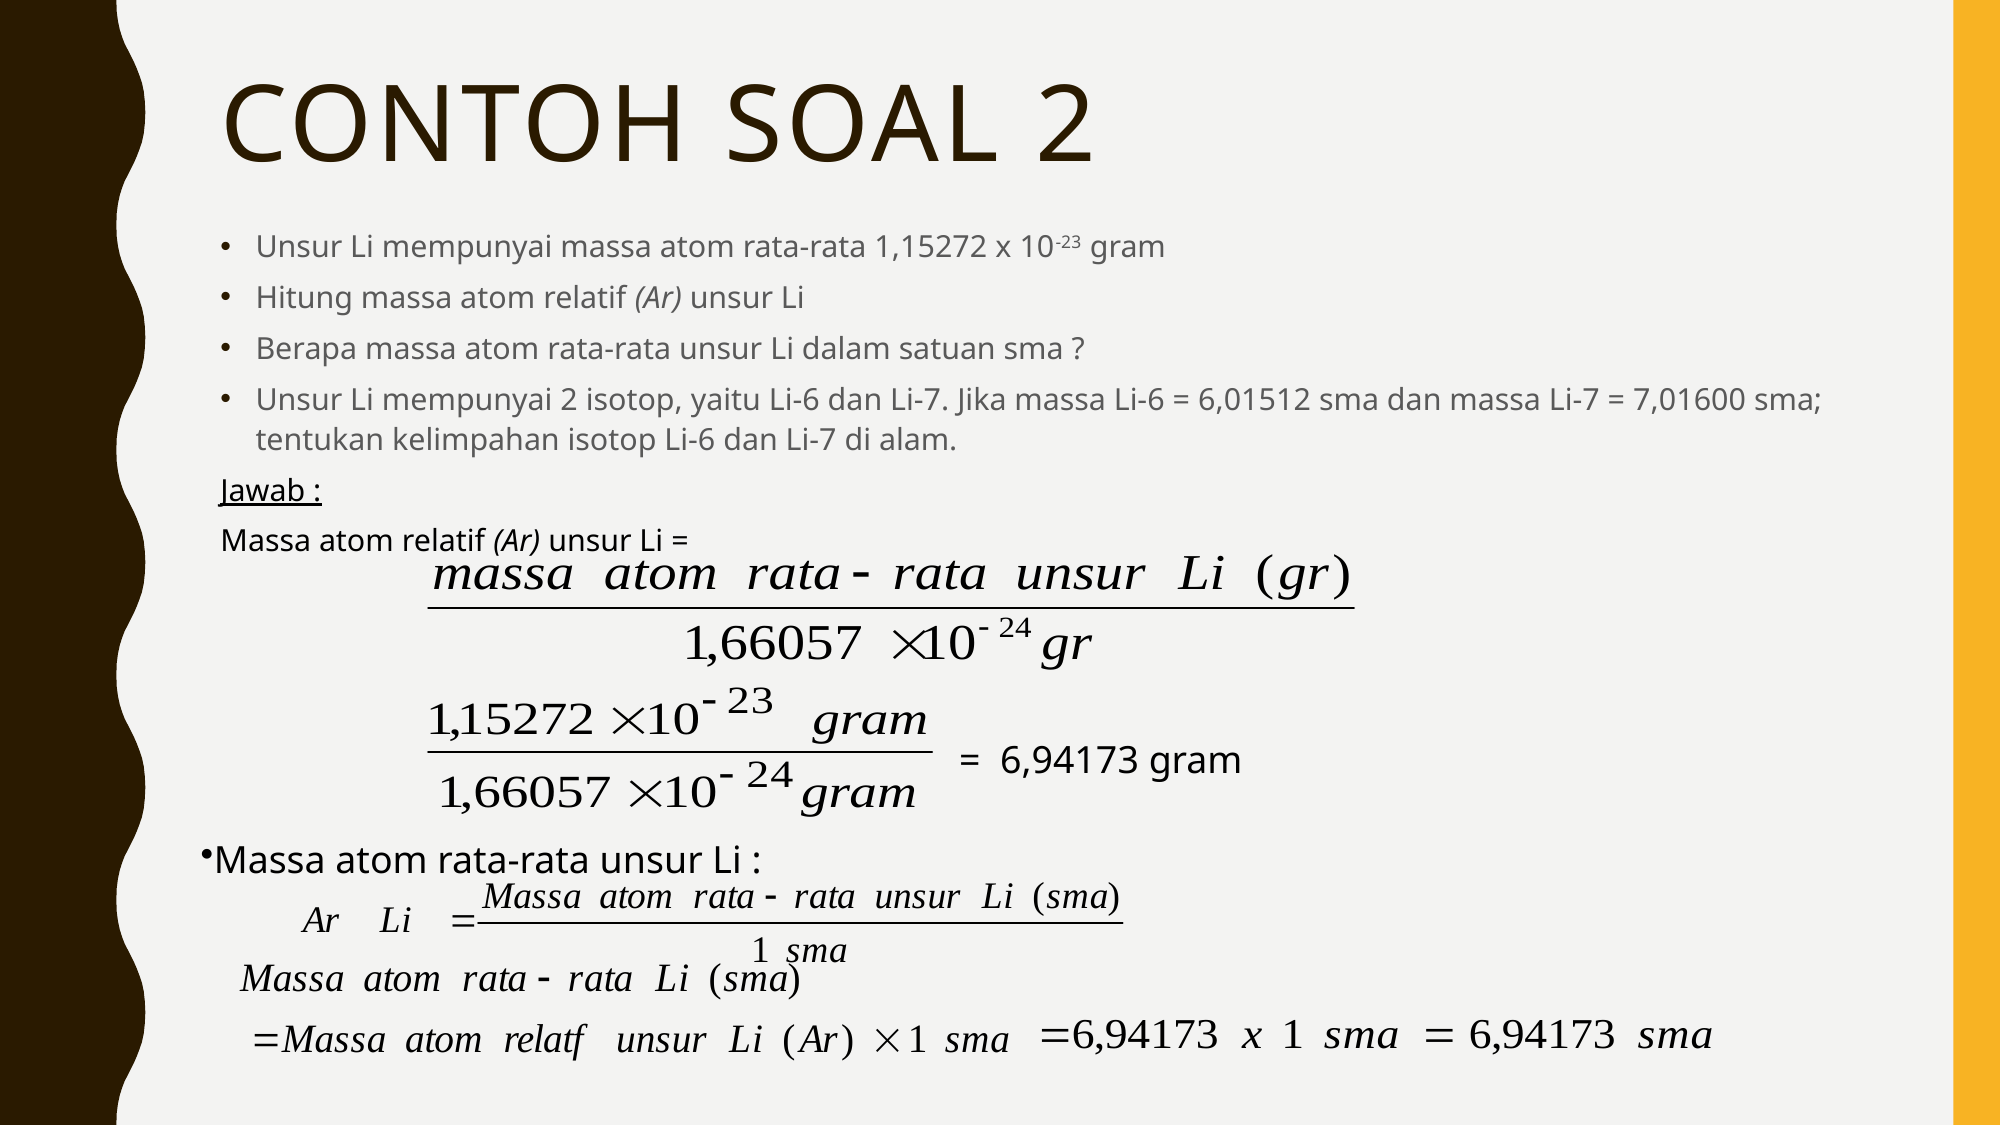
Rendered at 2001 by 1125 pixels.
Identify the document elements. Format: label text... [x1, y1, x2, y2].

text_box = 6,94173 gram [945, 728, 1264, 789]
text_box Massa atom rata-rata unsur Li : [185, 828, 777, 889]
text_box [231, 951, 1017, 1072]
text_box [292, 870, 1134, 983]
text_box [418, 541, 1368, 684]
list Unsur Li mempunyai massa atom rata-rata 1,15272 x 10-23 gram Hitung massa atom relatif (Ar) unsur Li Berapa massa atom rata-rata unsur Li dalam satuan sma ? Unsur Li mempunyai 2 isotop, yaitu Li-6 dan Li-7. Jika massa Li-6 = 6,01512 sma dan massa Li-7 = 7,01600 sma; tentukan kelimpahan isotop Li-6 dan Li-7 di alam. Jawab : Massa atom relatif (Ar) unsur Li = [205, 216, 1875, 570]
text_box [1027, 1006, 1722, 1072]
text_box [418, 675, 945, 829]
title Contoh soal 2 [205, 62, 1875, 216]
